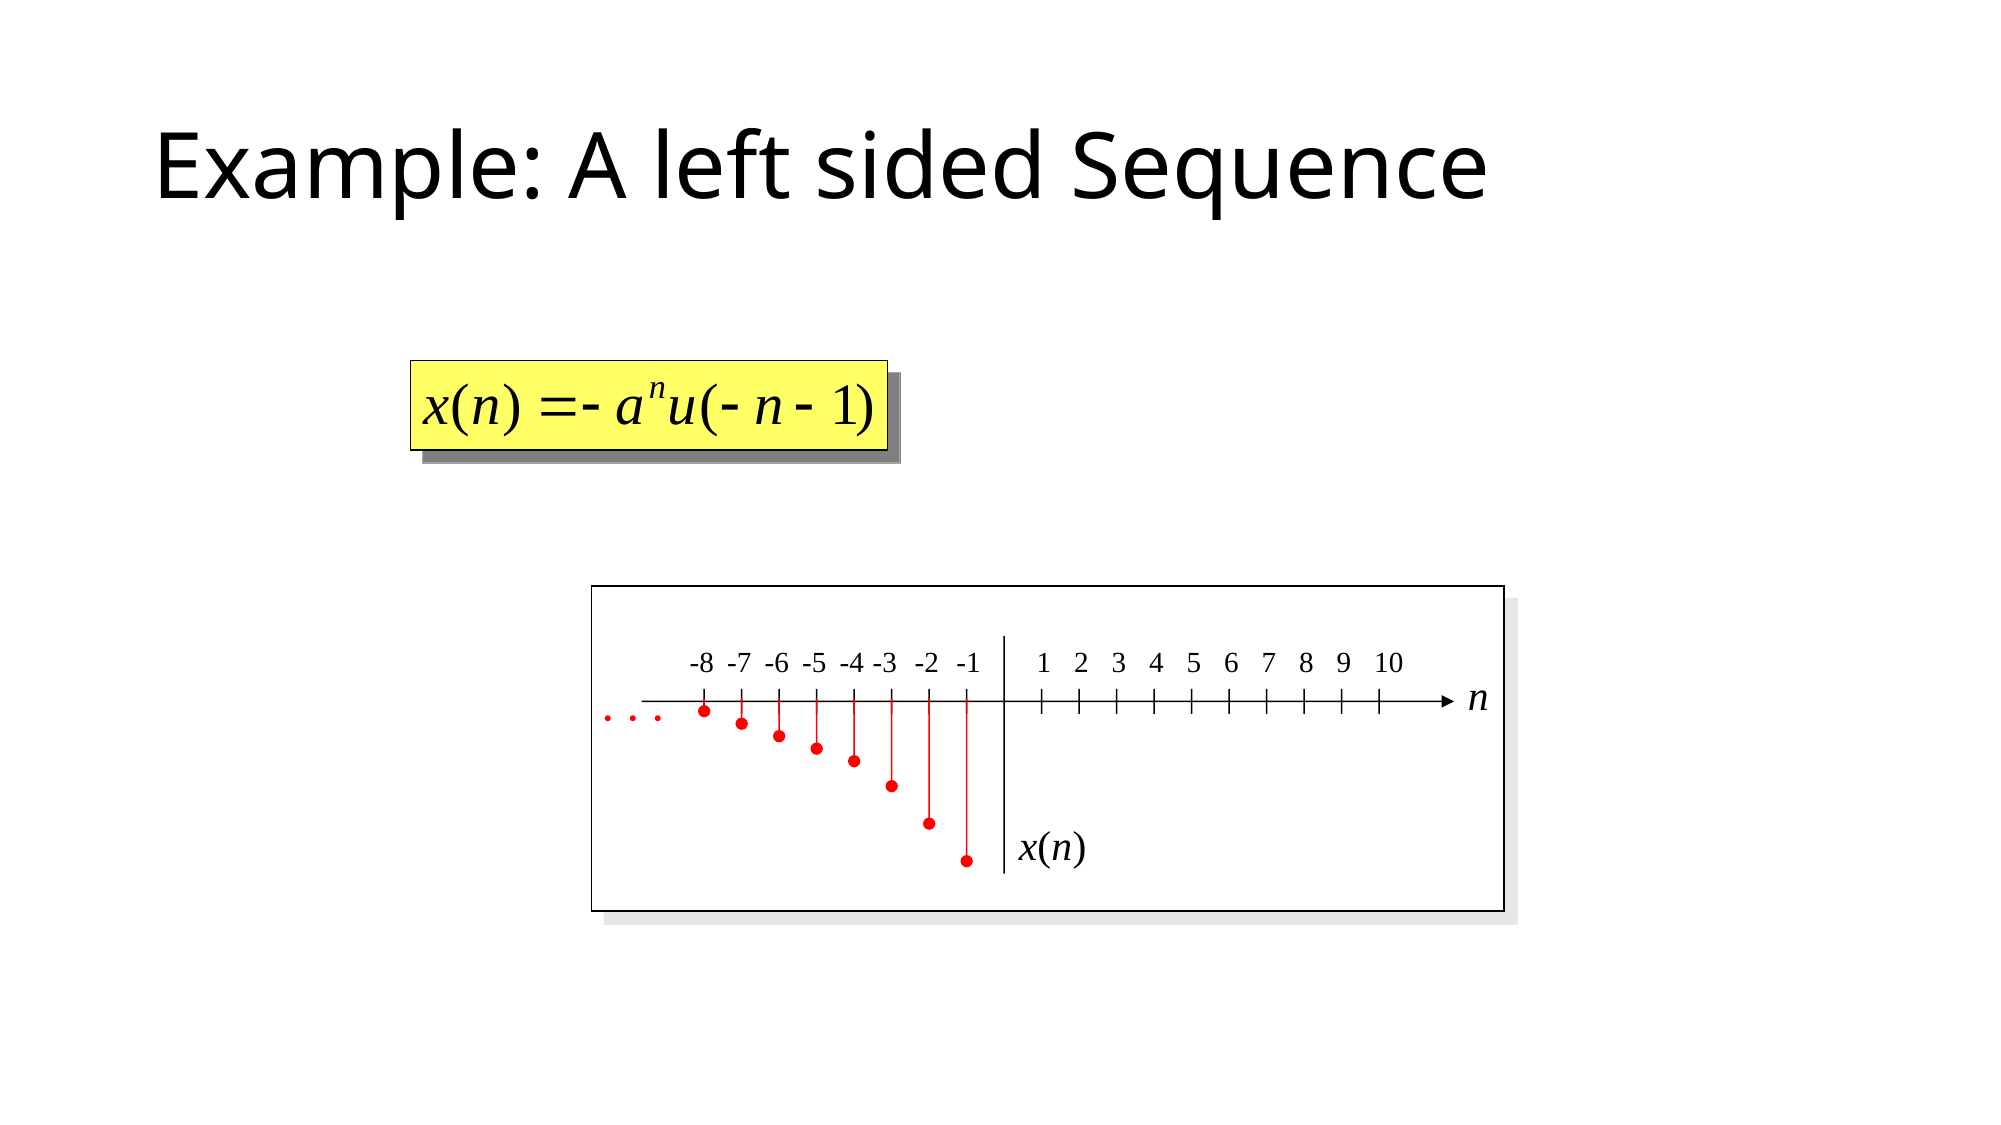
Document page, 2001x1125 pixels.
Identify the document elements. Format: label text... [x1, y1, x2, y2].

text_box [586, 586, 1505, 912]
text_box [411, 361, 887, 450]
title Example: A left sided Sequence [137, 59, 1863, 278]
